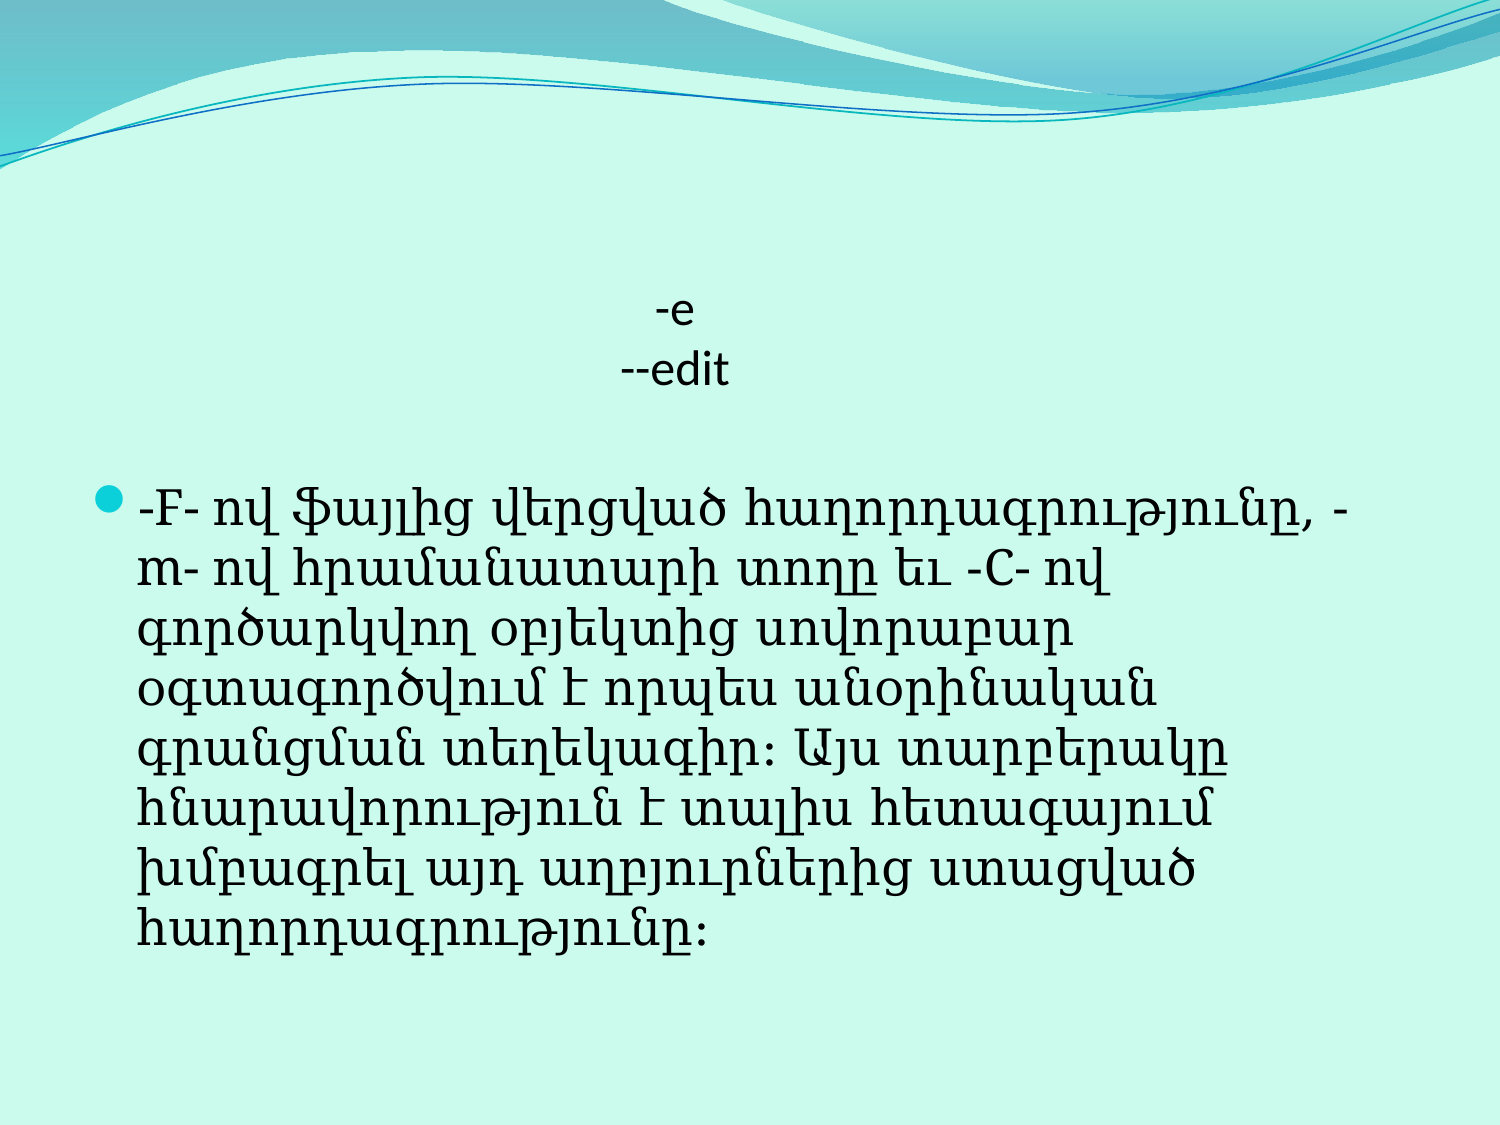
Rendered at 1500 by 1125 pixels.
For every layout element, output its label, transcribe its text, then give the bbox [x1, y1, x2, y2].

title -e --edit [0, 208, 1350, 396]
list -F- ով ֆայլից վերցված հաղորդագրությունը, -m- ով հրամանատարի տողը եւ -C- ով գործարկվող օբյեկտից սովորաբար օգտագործվում է որպես անօրինական գրանցման տեղեկագիր: Այս տարբերակը հնարավորություն է տալիս հետագայում խմբագրել այդ աղբյուրներից ստացված հաղորդագրությունը: [76, 468, 1427, 1125]
